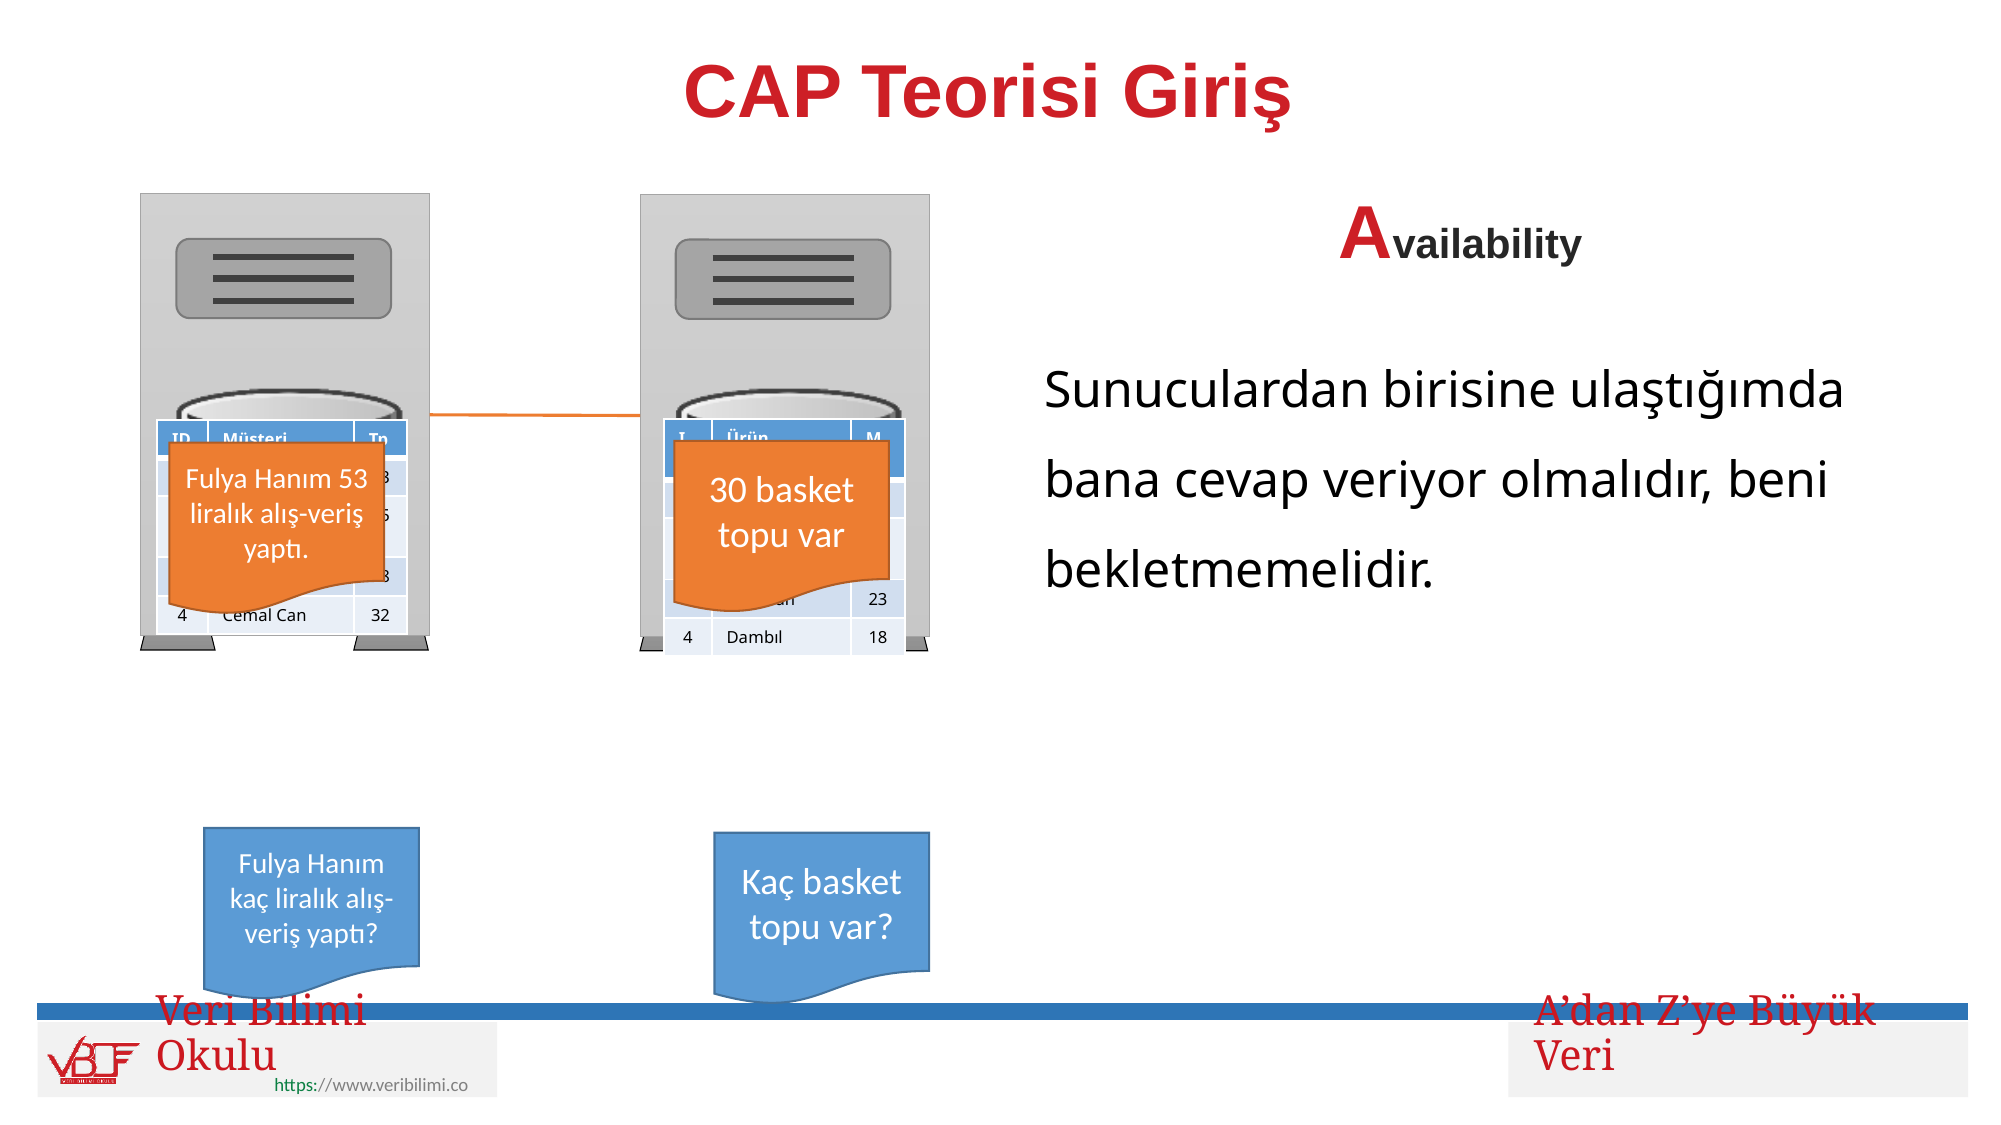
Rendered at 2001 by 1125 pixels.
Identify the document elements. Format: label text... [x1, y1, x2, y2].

text_box Fulya Hanım kaç liralık alış-veriş yaptı? [203, 826, 420, 1000]
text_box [140, 193, 430, 651]
table_cell 18 [852, 651, 904, 655]
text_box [1508, 1022, 1969, 1098]
text_box Sunuculardan birisine ulaştığımda bana cevap veriyor olmalıdır, beni bekletmemelidir. [1029, 320, 1899, 605]
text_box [37, 1022, 537, 1103]
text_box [640, 194, 930, 651]
table_cell 4 [665, 651, 711, 655]
text_box Kaç basket topu var? [713, 831, 931, 1004]
title CAP Teorisi Giriş [605, 53, 1372, 141]
text_box Availability [1077, 195, 1844, 283]
table_cell Dambıl [713, 651, 850, 655]
